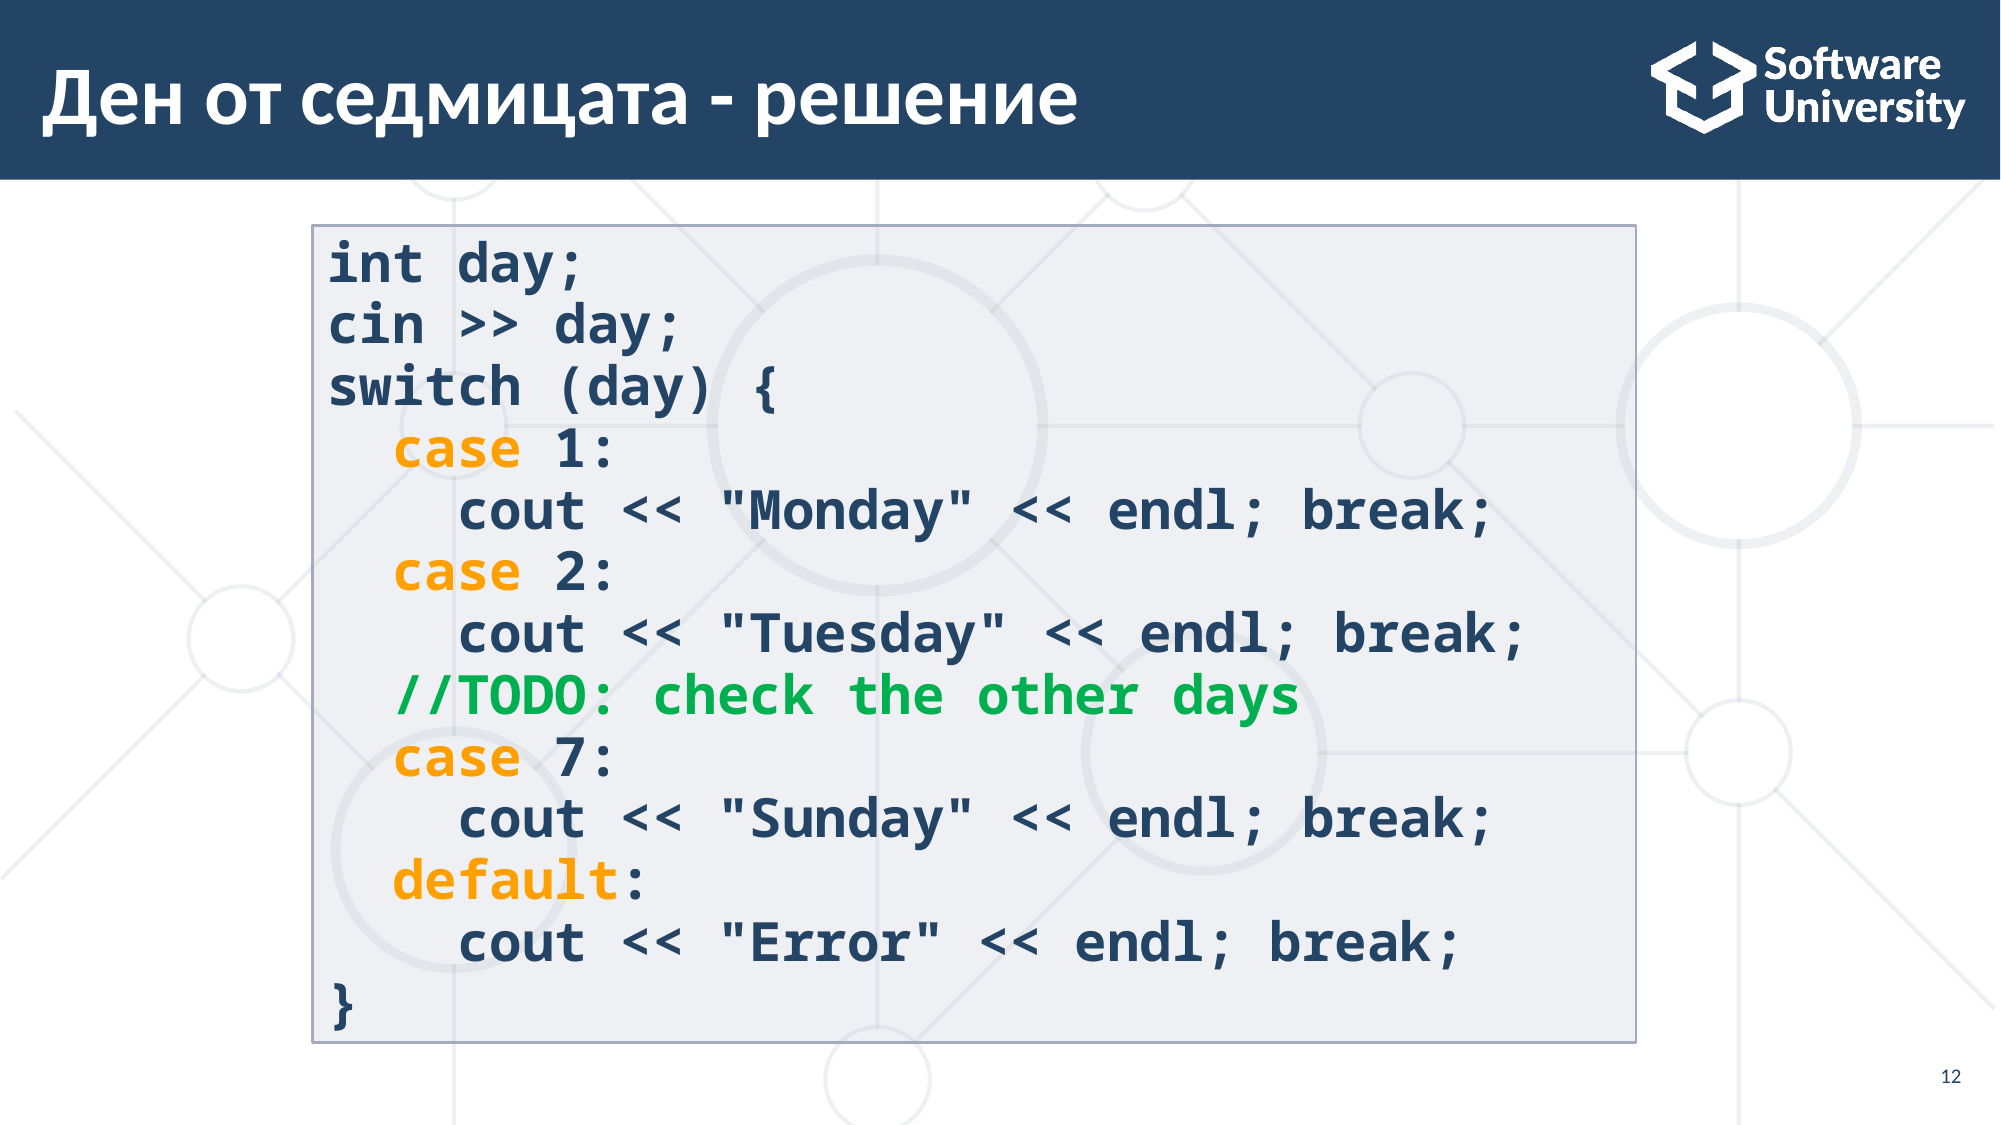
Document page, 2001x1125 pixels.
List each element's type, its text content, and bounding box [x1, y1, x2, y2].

picture [1651, 41, 1966, 134]
slide_number 12 [1896, 1049, 1968, 1101]
title Ден от седмицата - решение [24, 0, 1597, 183]
text_box int day; cin >> day; switch (day) { case 1: cout << "Monday" << endl; break; case 2: cout << "Tuesday" << endl; break; //TODO: check the other days case 7: cout << "Sunday" << endl; break; default: cout << "Error" << endl; break; } [312, 225, 1637, 1043]
